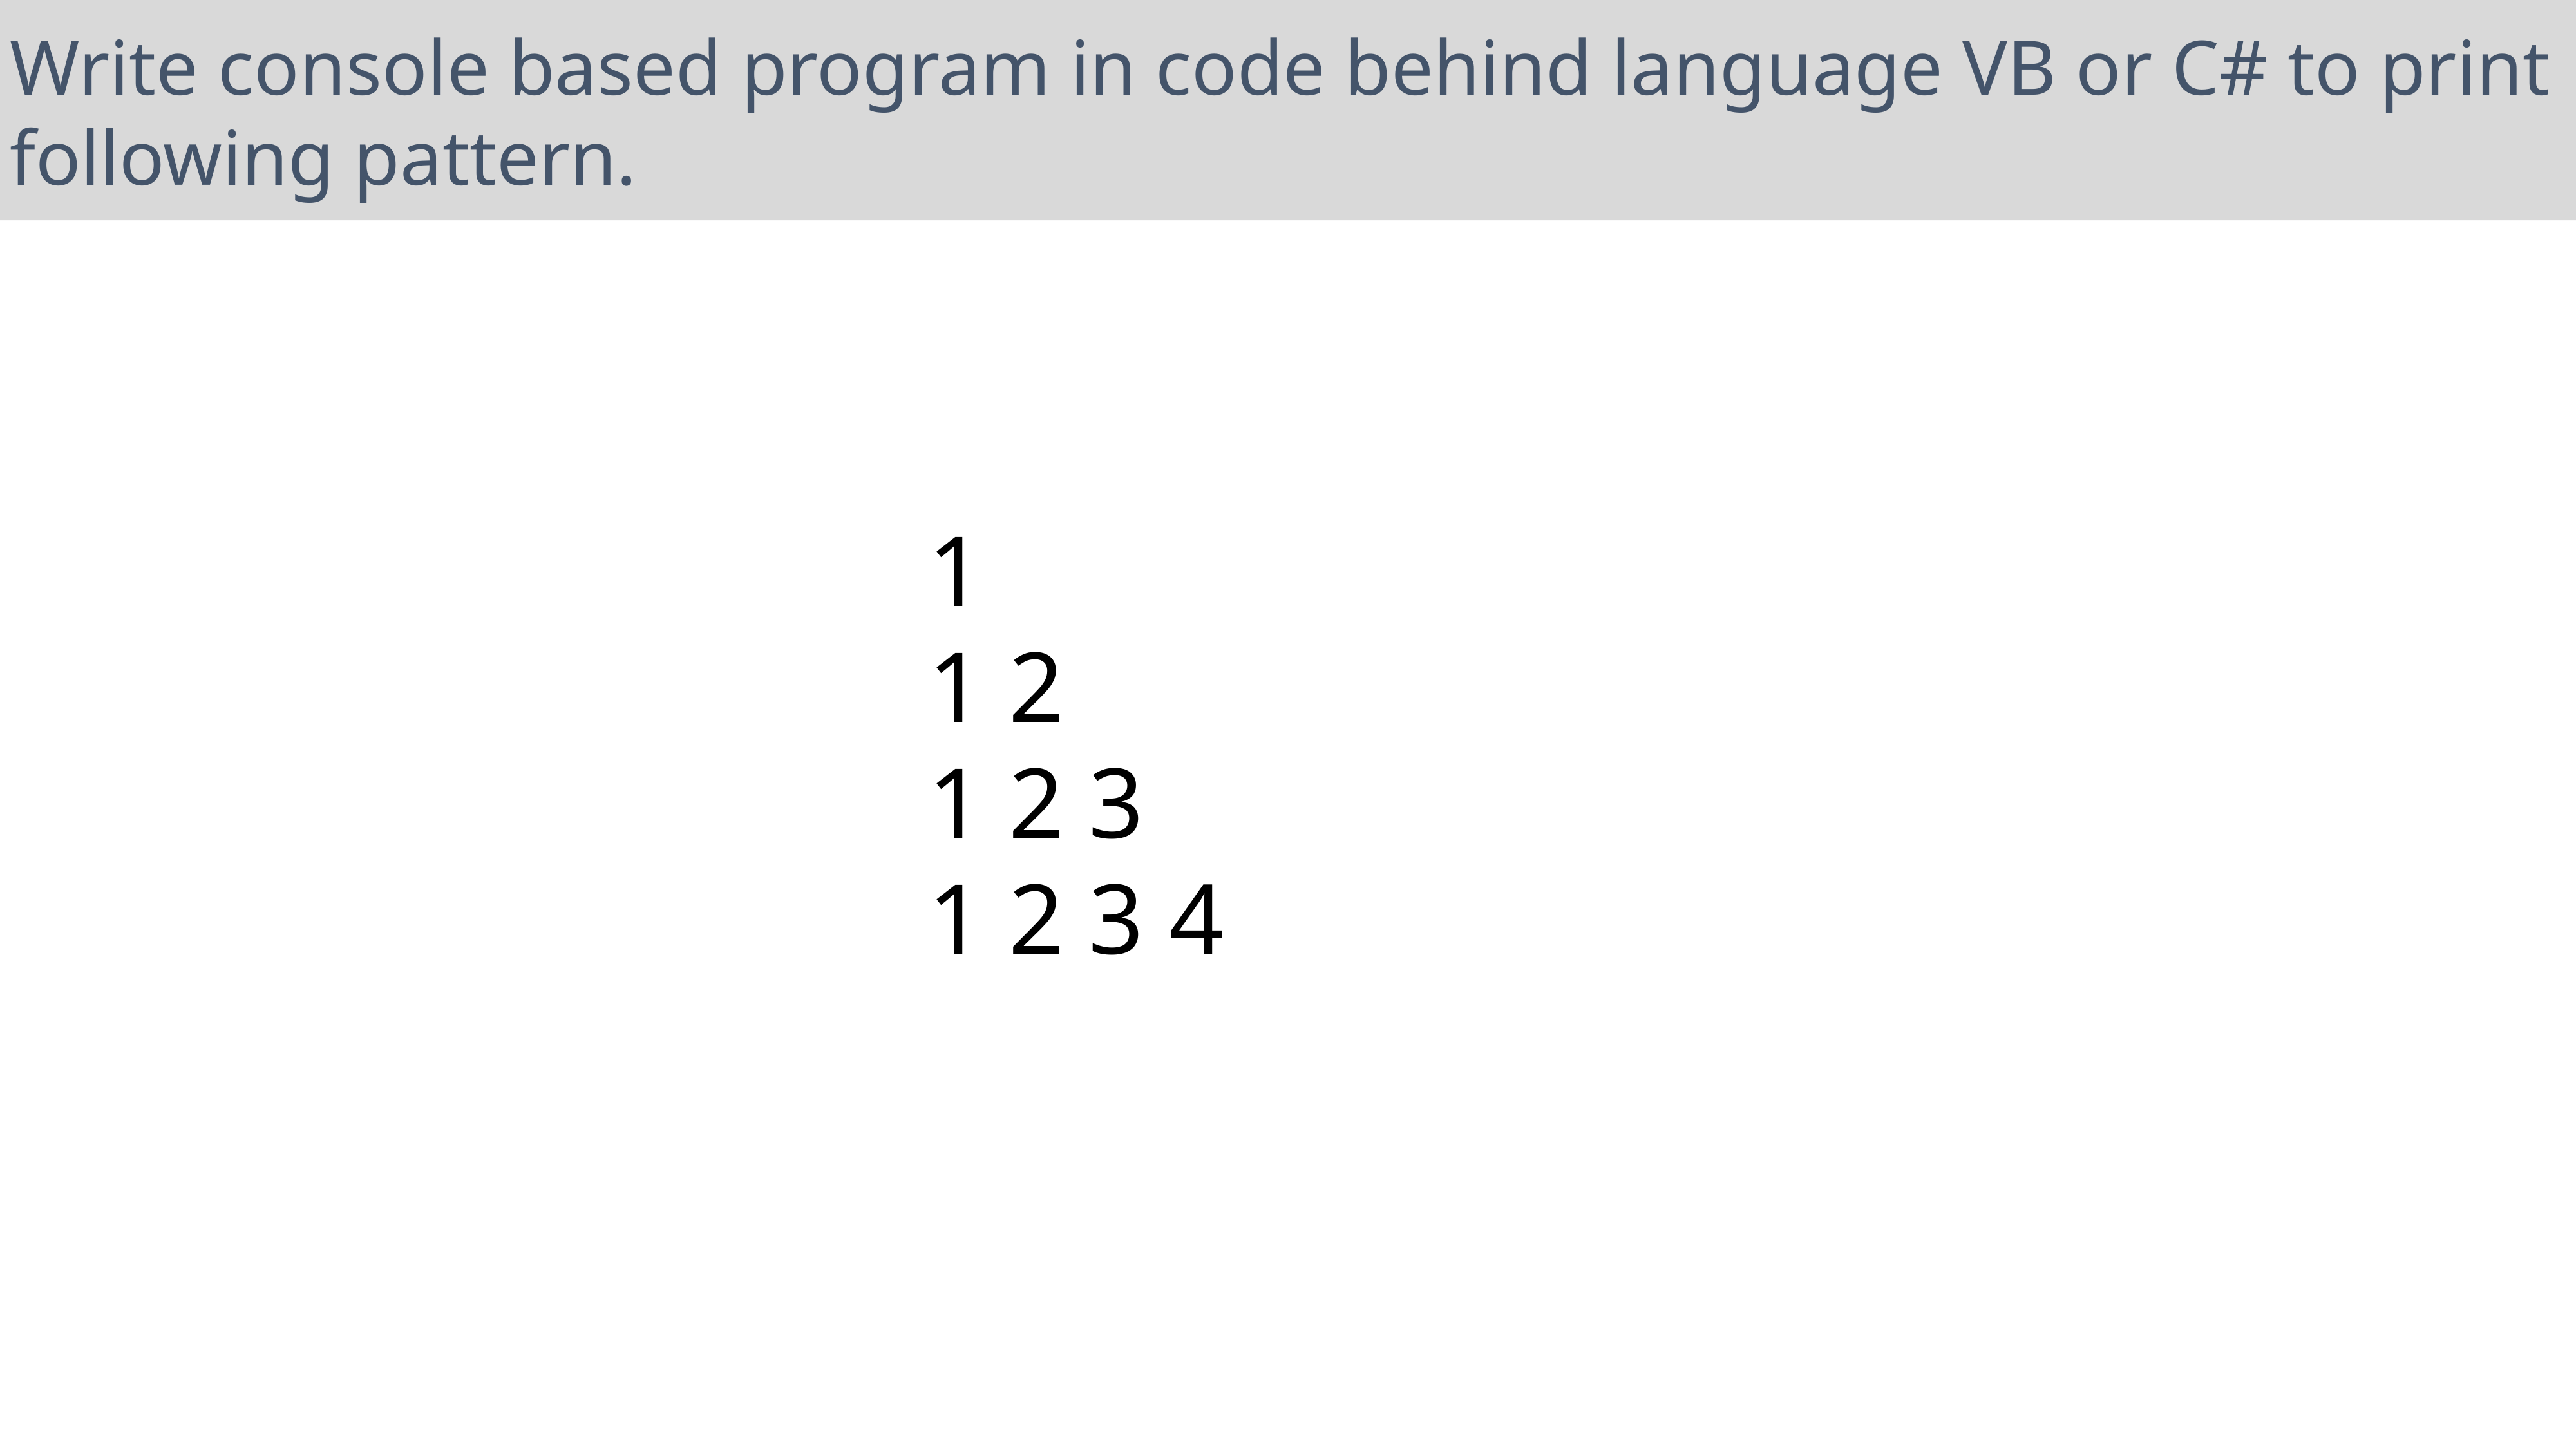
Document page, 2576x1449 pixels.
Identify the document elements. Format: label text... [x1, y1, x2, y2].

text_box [0, 0, 2576, 221]
text_box 1 1 2 1 2 3 1 2 3 4 [918, 505, 1473, 978]
